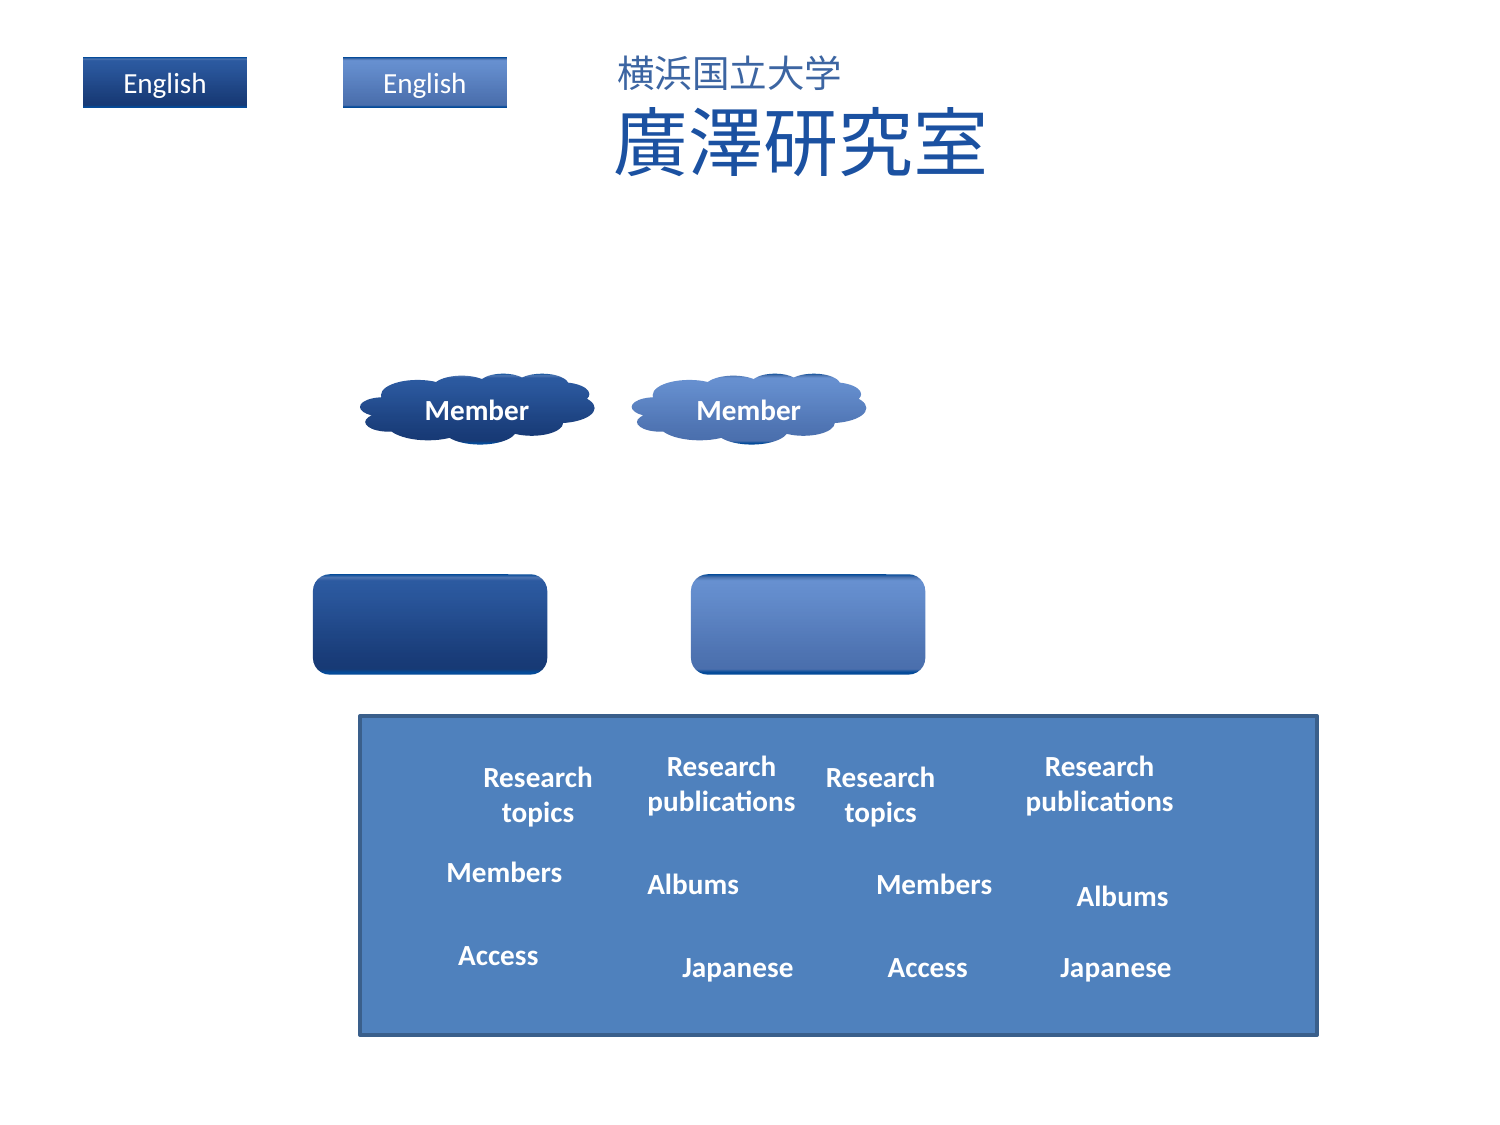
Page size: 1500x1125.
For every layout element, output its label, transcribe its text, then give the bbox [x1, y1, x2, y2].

text_box Research topics [811, 751, 951, 837]
text_box Members [431, 845, 578, 896]
text_box Japanese [1045, 940, 1187, 991]
text_box Research publications [632, 739, 811, 825]
text_box Research publications [1010, 739, 1189, 825]
picture [690, 573, 926, 675]
text_box Access [443, 928, 554, 979]
text_box Members [861, 857, 1008, 908]
text_box Access [872, 940, 983, 991]
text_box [631, 373, 867, 445]
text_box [343, 56, 507, 108]
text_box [596, 42, 1006, 194]
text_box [83, 56, 247, 108]
picture [312, 573, 548, 675]
text_box [358, 714, 1319, 1037]
text_box Albums [1061, 869, 1184, 920]
text_box Japanese [667, 940, 809, 991]
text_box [359, 373, 595, 445]
text_box Albums [632, 857, 755, 908]
text_box Research topics [468, 751, 608, 837]
